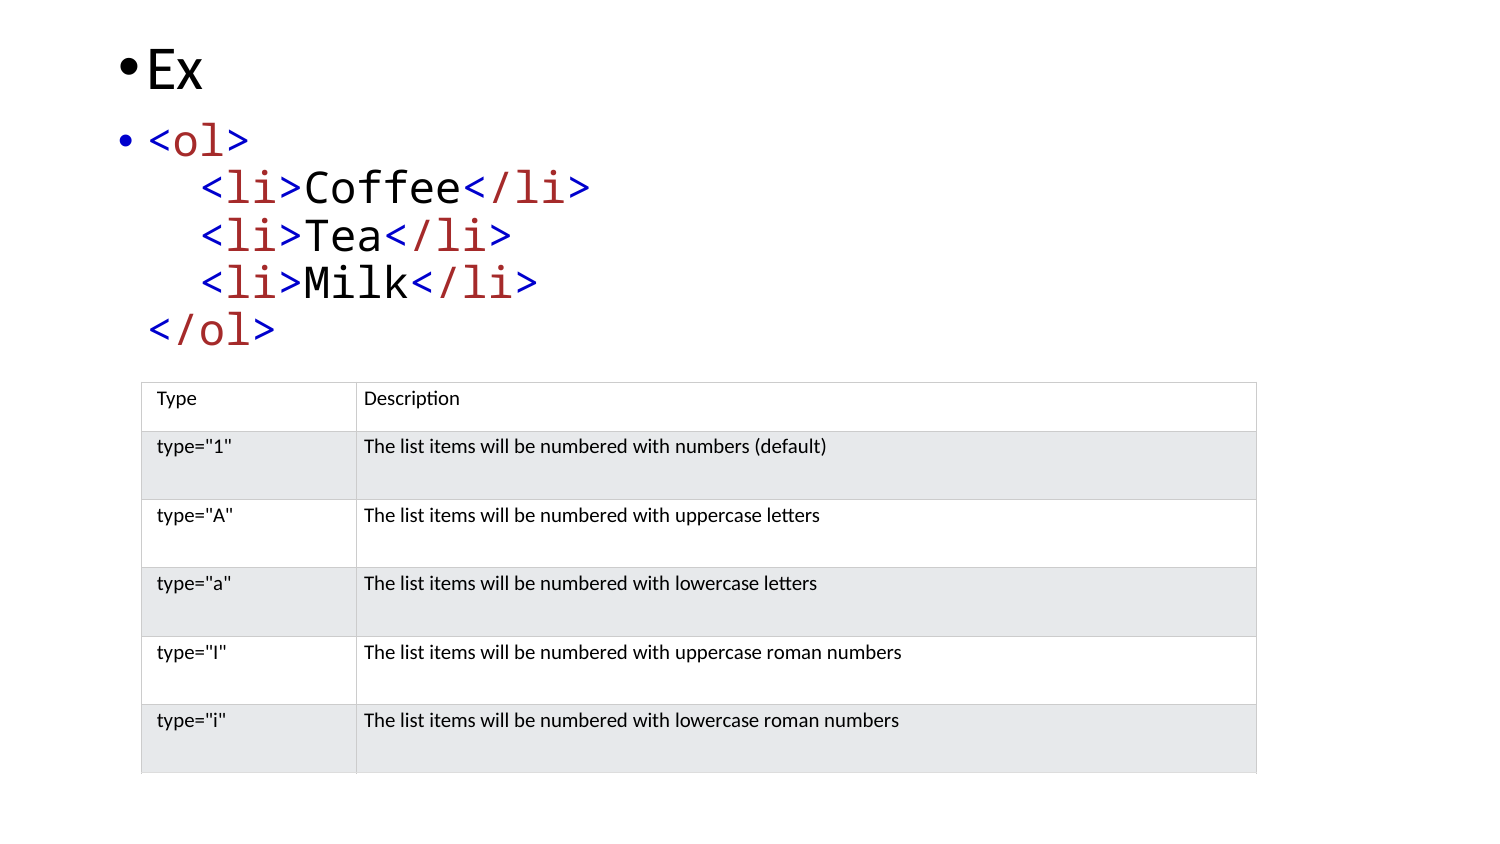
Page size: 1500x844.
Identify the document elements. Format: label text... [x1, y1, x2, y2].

table_cell The list items will be numbered with numbers (default) [357, 432, 1256, 499]
table_cell type="a" [142, 568, 356, 636]
table_cell The list items will be numbered with uppercase letters [357, 500, 1256, 567]
table_cell type="A" [142, 500, 356, 567]
table_cell type="i" [142, 705, 356, 772]
table_cell type="1" [142, 432, 356, 499]
table_cell The list items will be numbered with lowercase letters [357, 568, 1256, 636]
table_cell The list items will be numbered with lowercase roman numbers [357, 705, 1256, 772]
table_cell type="I" [142, 637, 356, 704]
list Ex <ol> <li>Coffee</li> <li>Tea</li> <li>Milk</li> </ol> [103, 28, 1397, 760]
table_header Description [357, 383, 1256, 431]
table_header Type [142, 383, 356, 431]
table_cell The list items will be numbered with uppercase roman numbers [357, 637, 1256, 704]
